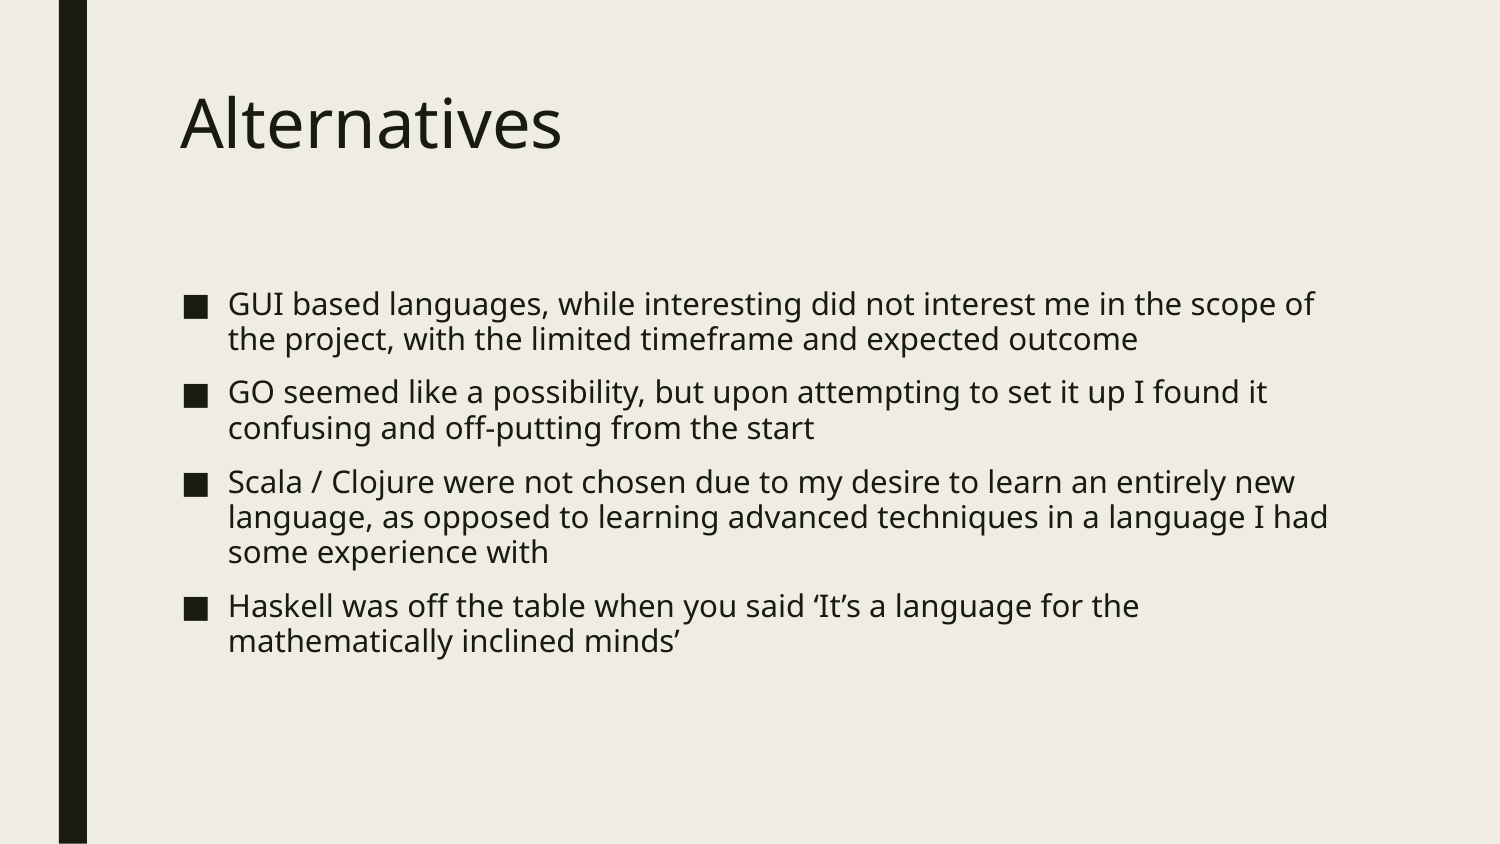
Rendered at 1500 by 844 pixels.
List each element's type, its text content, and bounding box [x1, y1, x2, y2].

title Alternatives [168, 84, 1351, 268]
list GUI based languages, while interesting did not interest me in the scope of the project, with the limited timeframe and expected outcome GO seemed like a possibility, but upon attempting to set it up I found it confusing and off-putting from the start Scala / Clojure were not chosen due to my desire to learn an entirely new language, as opposed to learning advanced techniques in a language I had some experience with Haskell was off the table when you said ‘It’s a language for the mathematically inclined minds’ [168, 281, 1351, 722]
